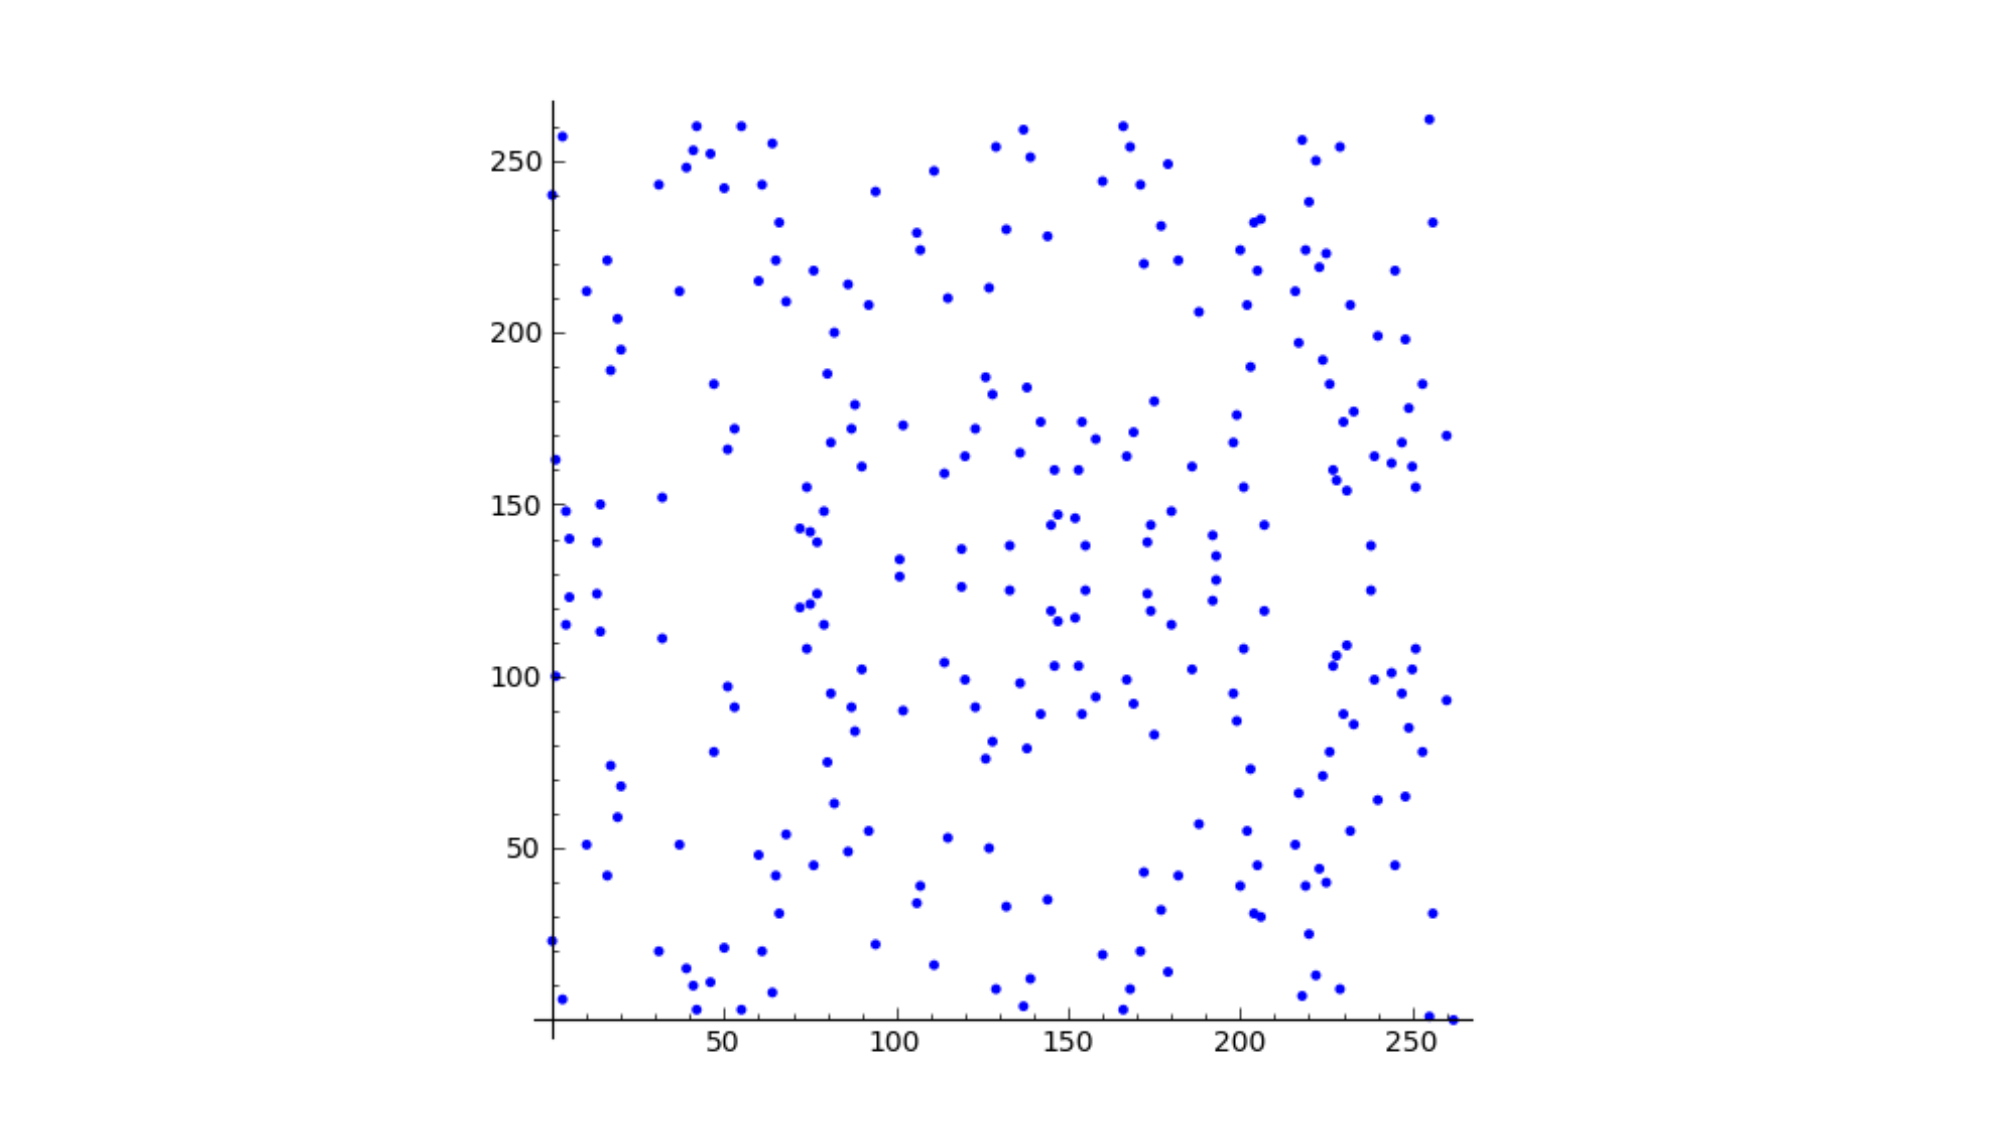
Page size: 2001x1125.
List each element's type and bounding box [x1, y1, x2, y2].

list [472, 83, 1492, 1072]
